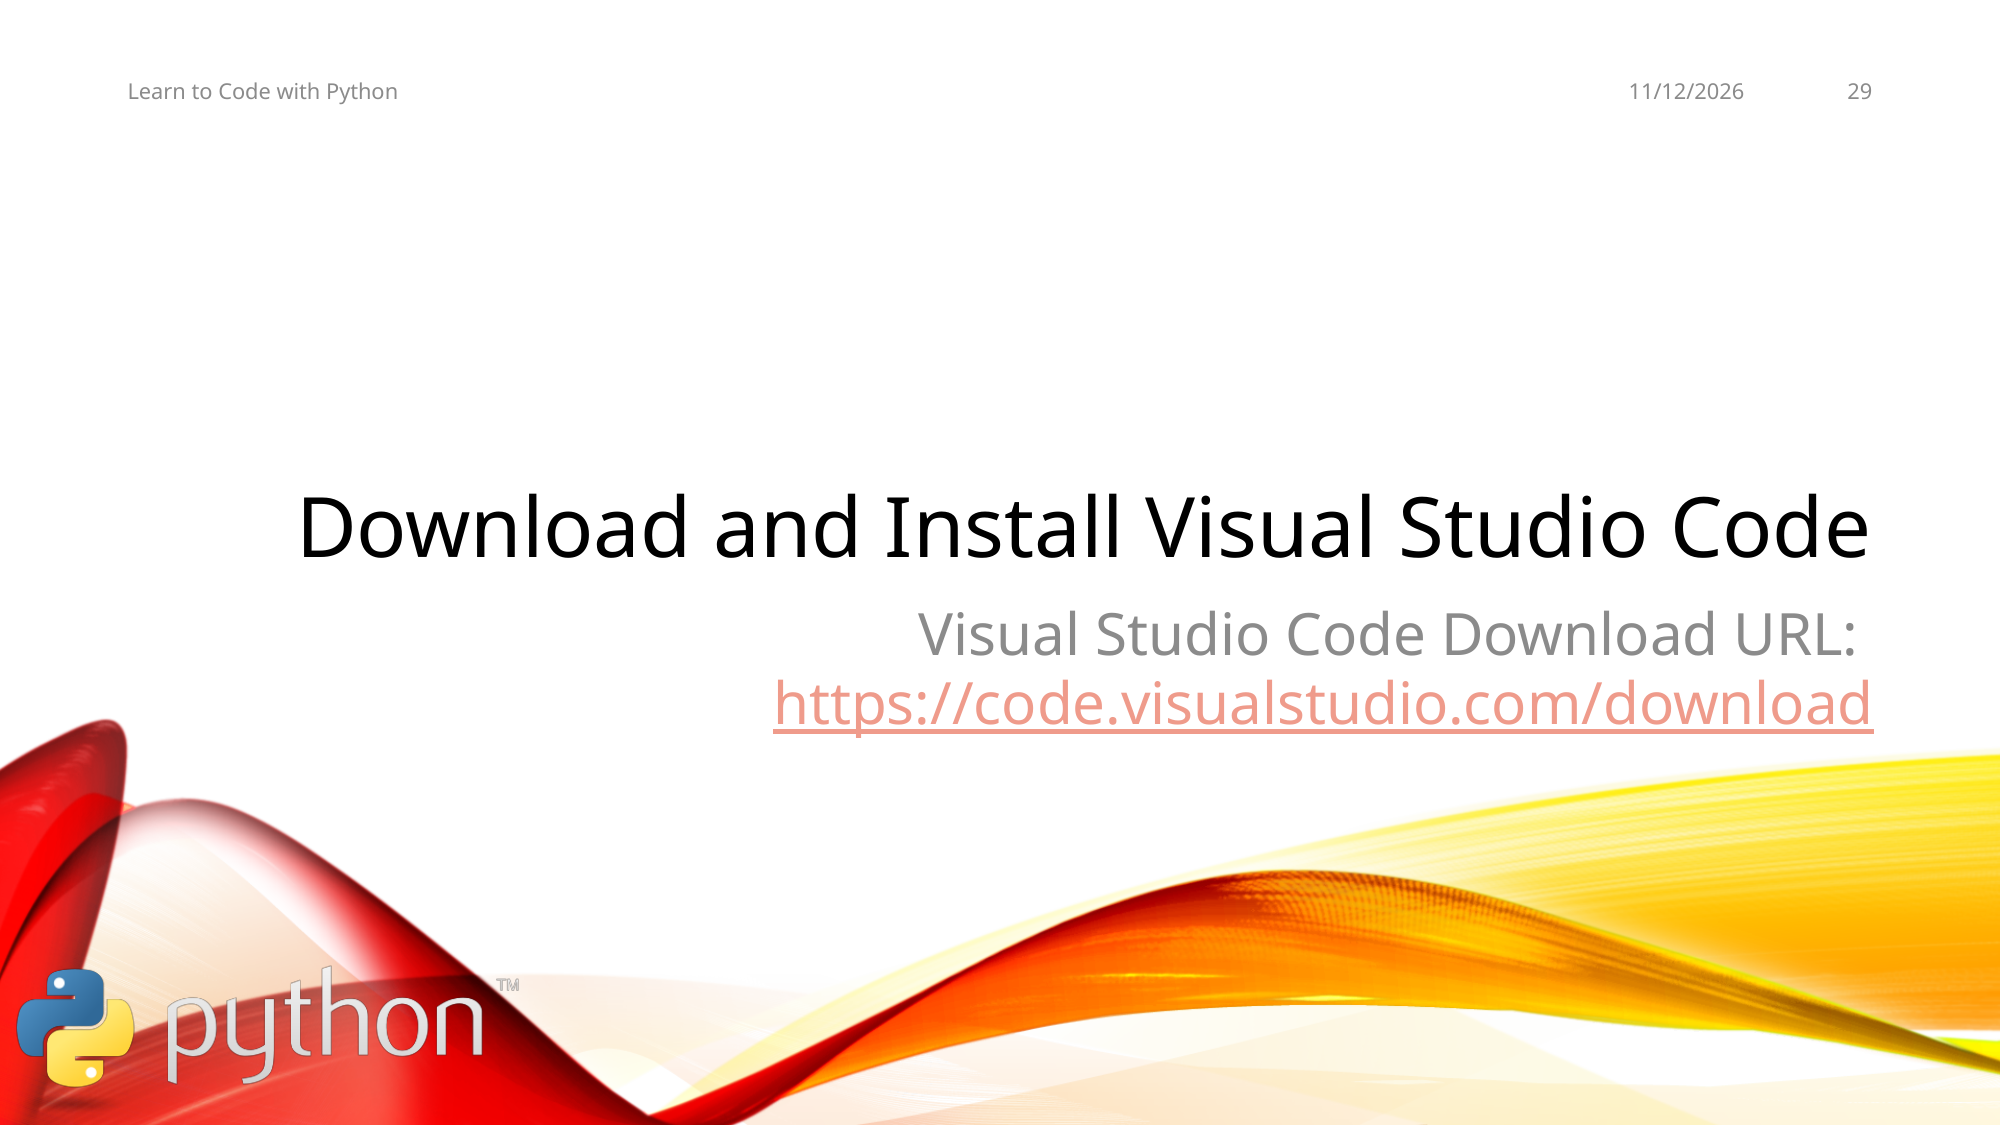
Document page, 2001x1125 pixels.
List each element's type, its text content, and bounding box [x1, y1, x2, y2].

footer Learn to Code with Python [112, 62, 1260, 123]
title Download and Install Visual Studio Code [112, 123, 1888, 584]
picture [0, 717, 2000, 1125]
list Visual Studio Code Download URL: https://code.visualstudio.com/download [168, 597, 1889, 755]
slide_number 29 [1781, 62, 1888, 123]
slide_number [1281, 62, 1760, 123]
